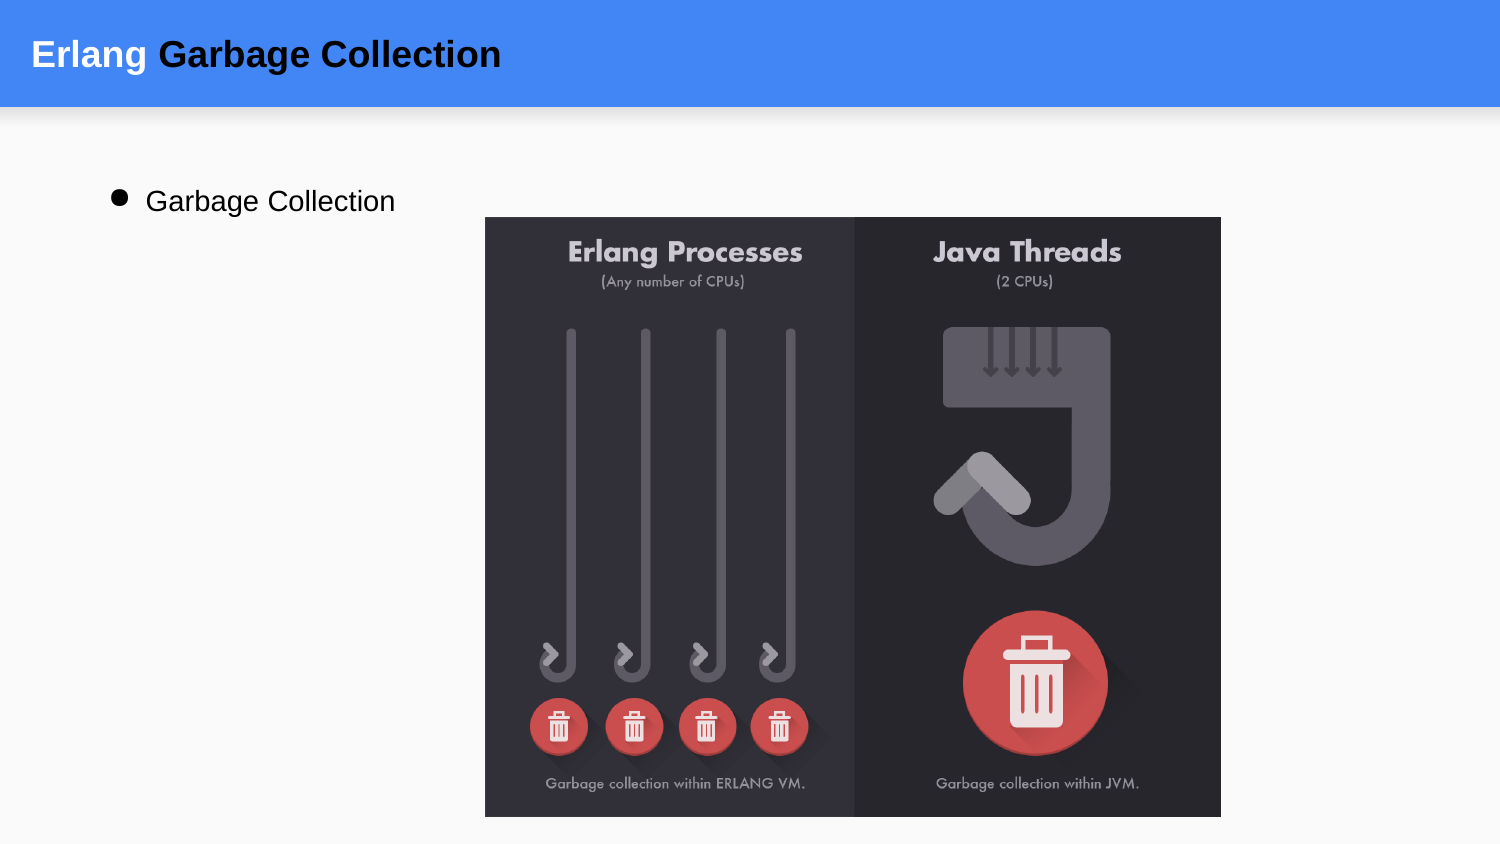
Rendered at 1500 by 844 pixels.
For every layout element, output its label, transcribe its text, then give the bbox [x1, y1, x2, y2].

picture [485, 217, 1221, 817]
text_box Garbage Collection [55, 166, 539, 232]
title Erlang Garbage Collection [16, 2, 1464, 102]
